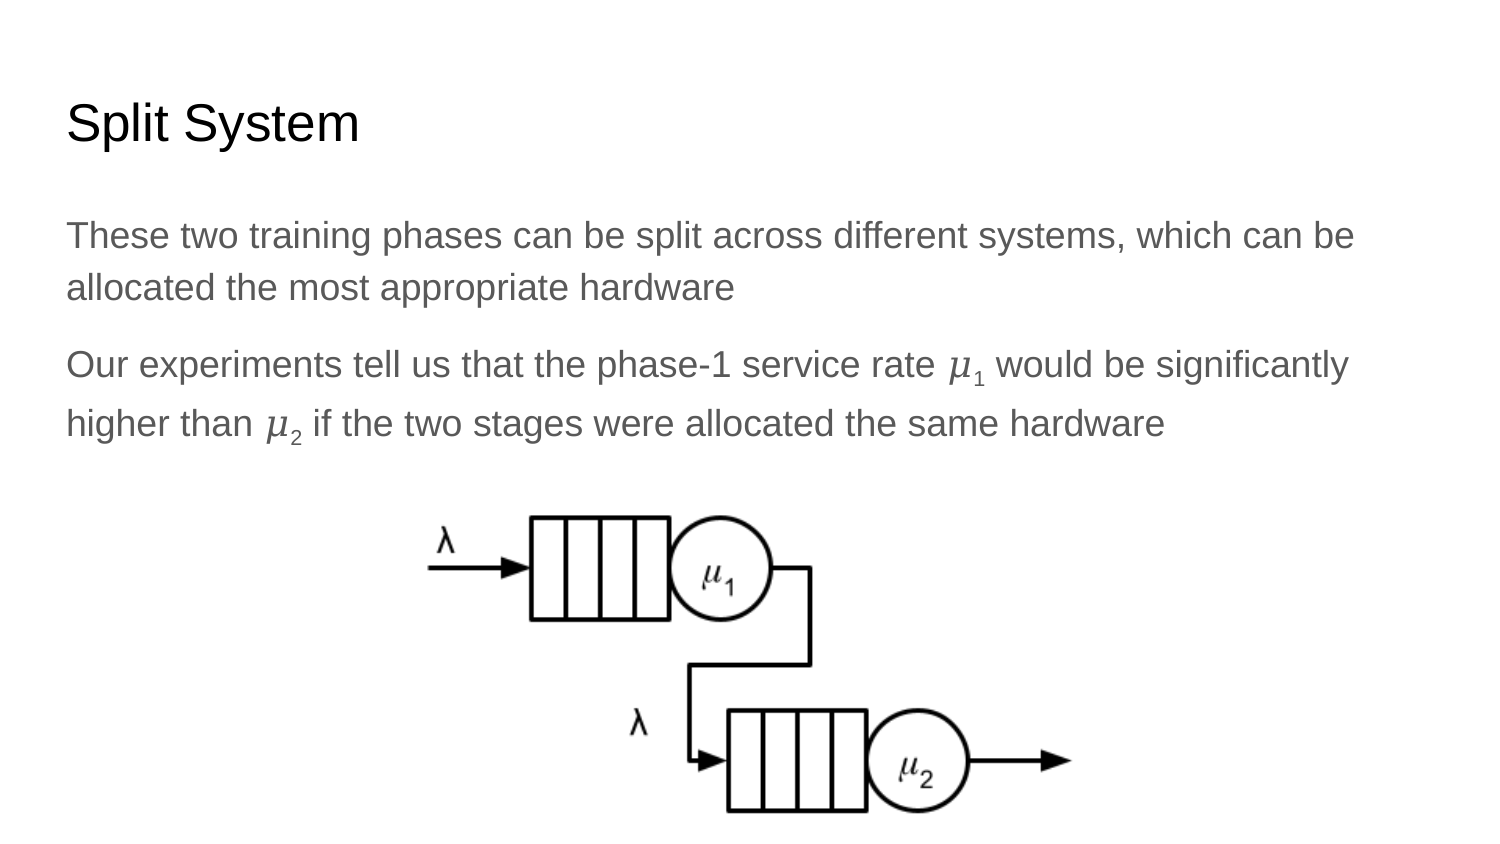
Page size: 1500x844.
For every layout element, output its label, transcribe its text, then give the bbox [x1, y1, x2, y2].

list These two training phases can be split across different systems, which can be allocated the most appropriate hardware Our experiments tell us that the phase-1 service rate 𝜇1 would be significantly higher than 𝜇2 if the two stages were allocated the same hardware [51, 189, 1449, 490]
picture [376, 500, 1124, 815]
title Split System [51, 72, 1449, 167]
